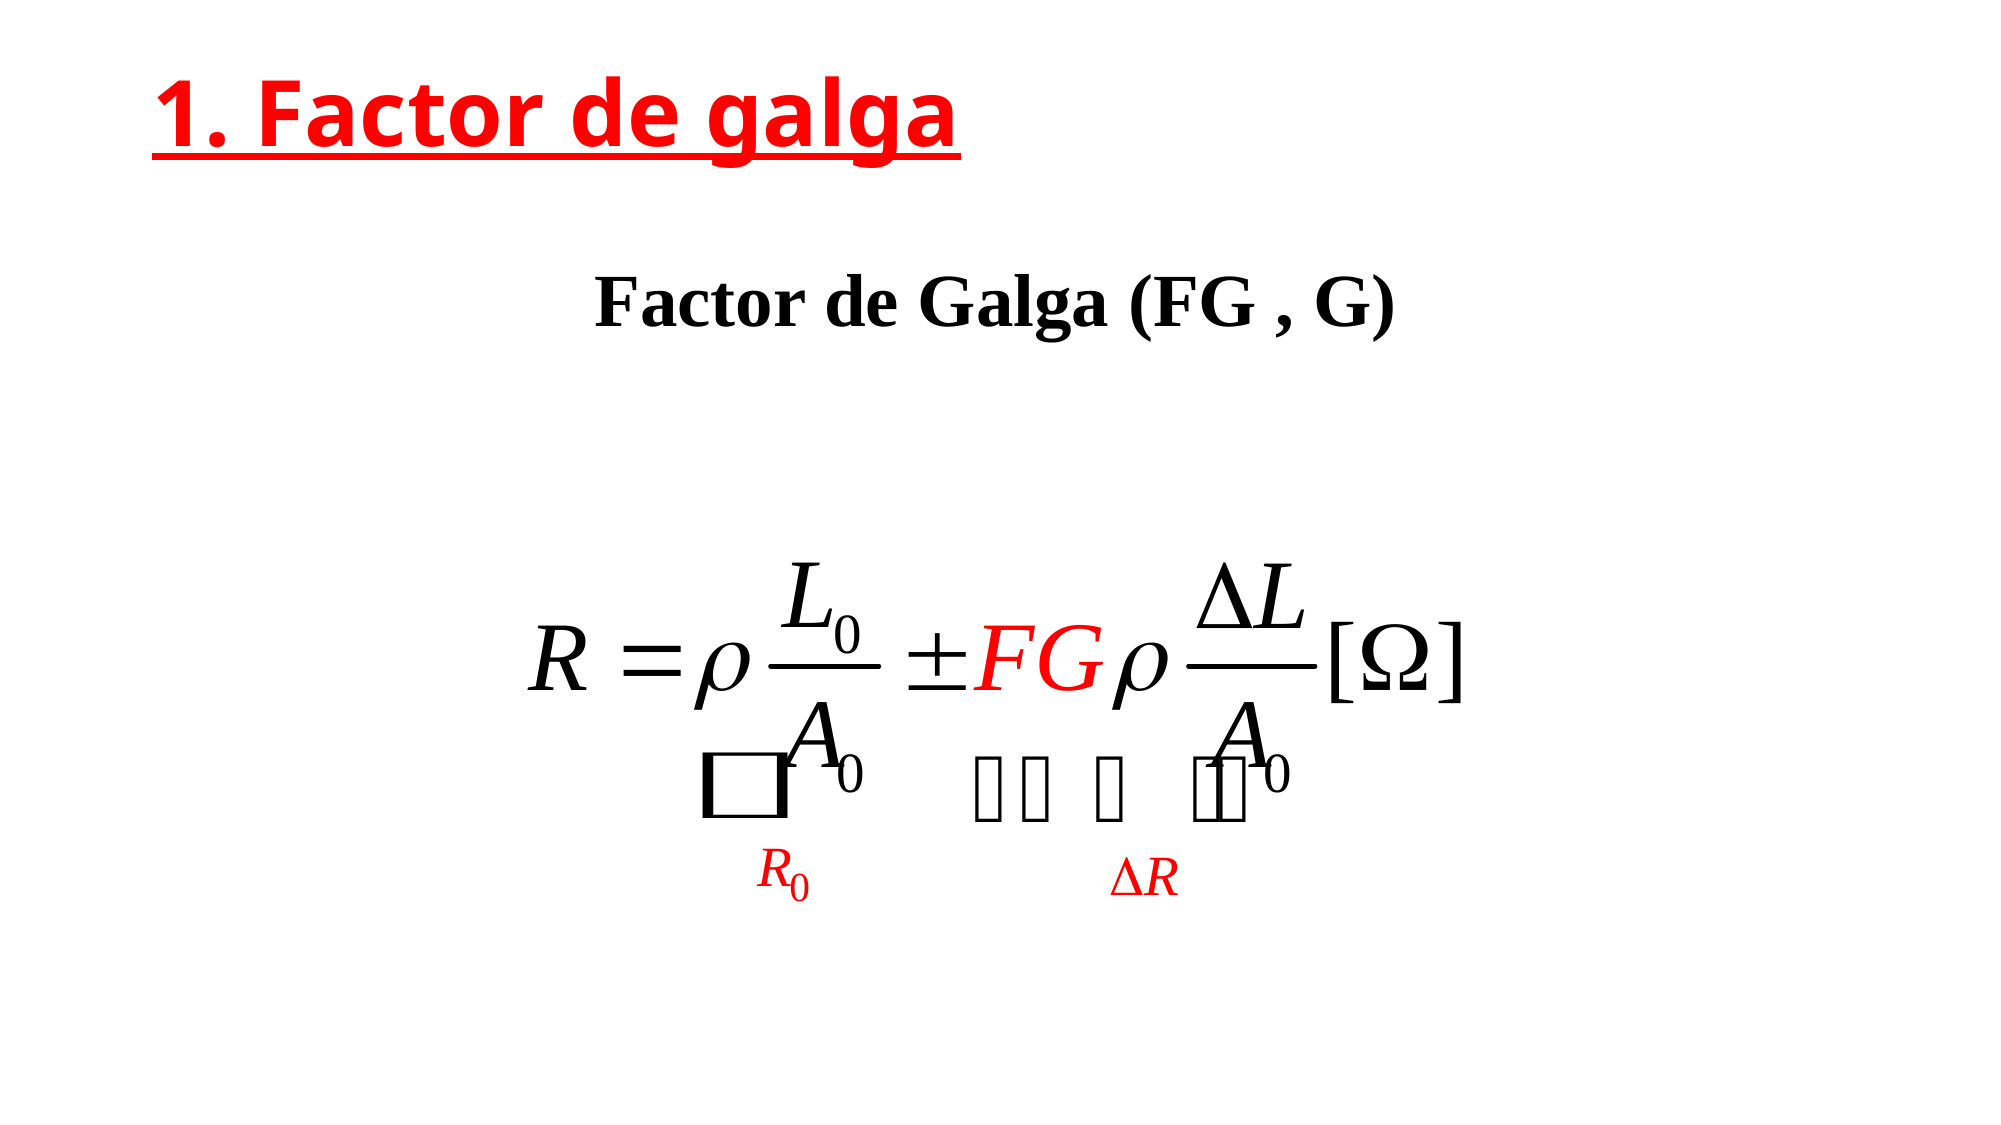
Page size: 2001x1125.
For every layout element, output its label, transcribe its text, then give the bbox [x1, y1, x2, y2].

text_box 1. Factor de galga [137, 59, 1863, 278]
text_box Factor de Galga (FG , G) [133, 244, 1859, 349]
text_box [510, 534, 1481, 921]
